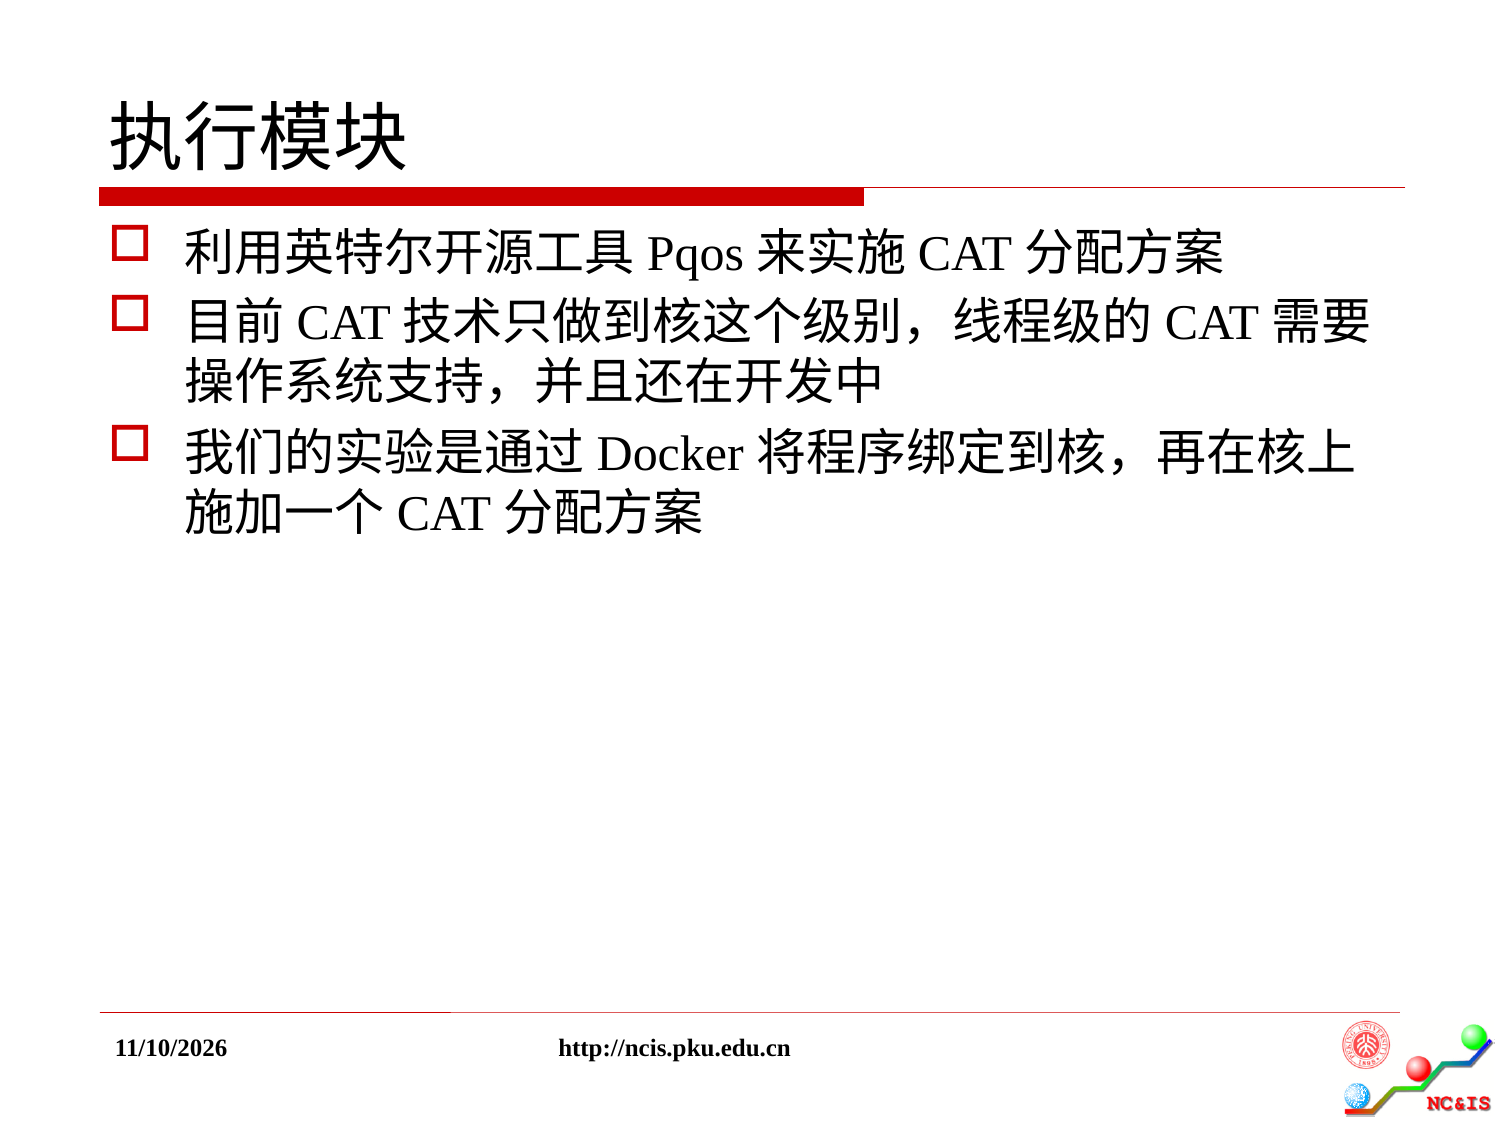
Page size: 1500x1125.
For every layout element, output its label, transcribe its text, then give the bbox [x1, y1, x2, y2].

picture [1340, 1018, 1495, 1117]
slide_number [99, 1024, 425, 1103]
footer http://ncis.pku.edu.cn [437, 1024, 913, 1103]
title 执行模块 [93, 37, 1407, 188]
list 利用英特尔开源工具Pqos来实施CAT分配方案 目前CAT技术只做到核这个级别，线程级的CAT需要操作系统支持，并且还在开发中 我们的实验是通过Docker将程序绑定到核，再在核上施加一个CAT分配方案 [92, 212, 1406, 1000]
